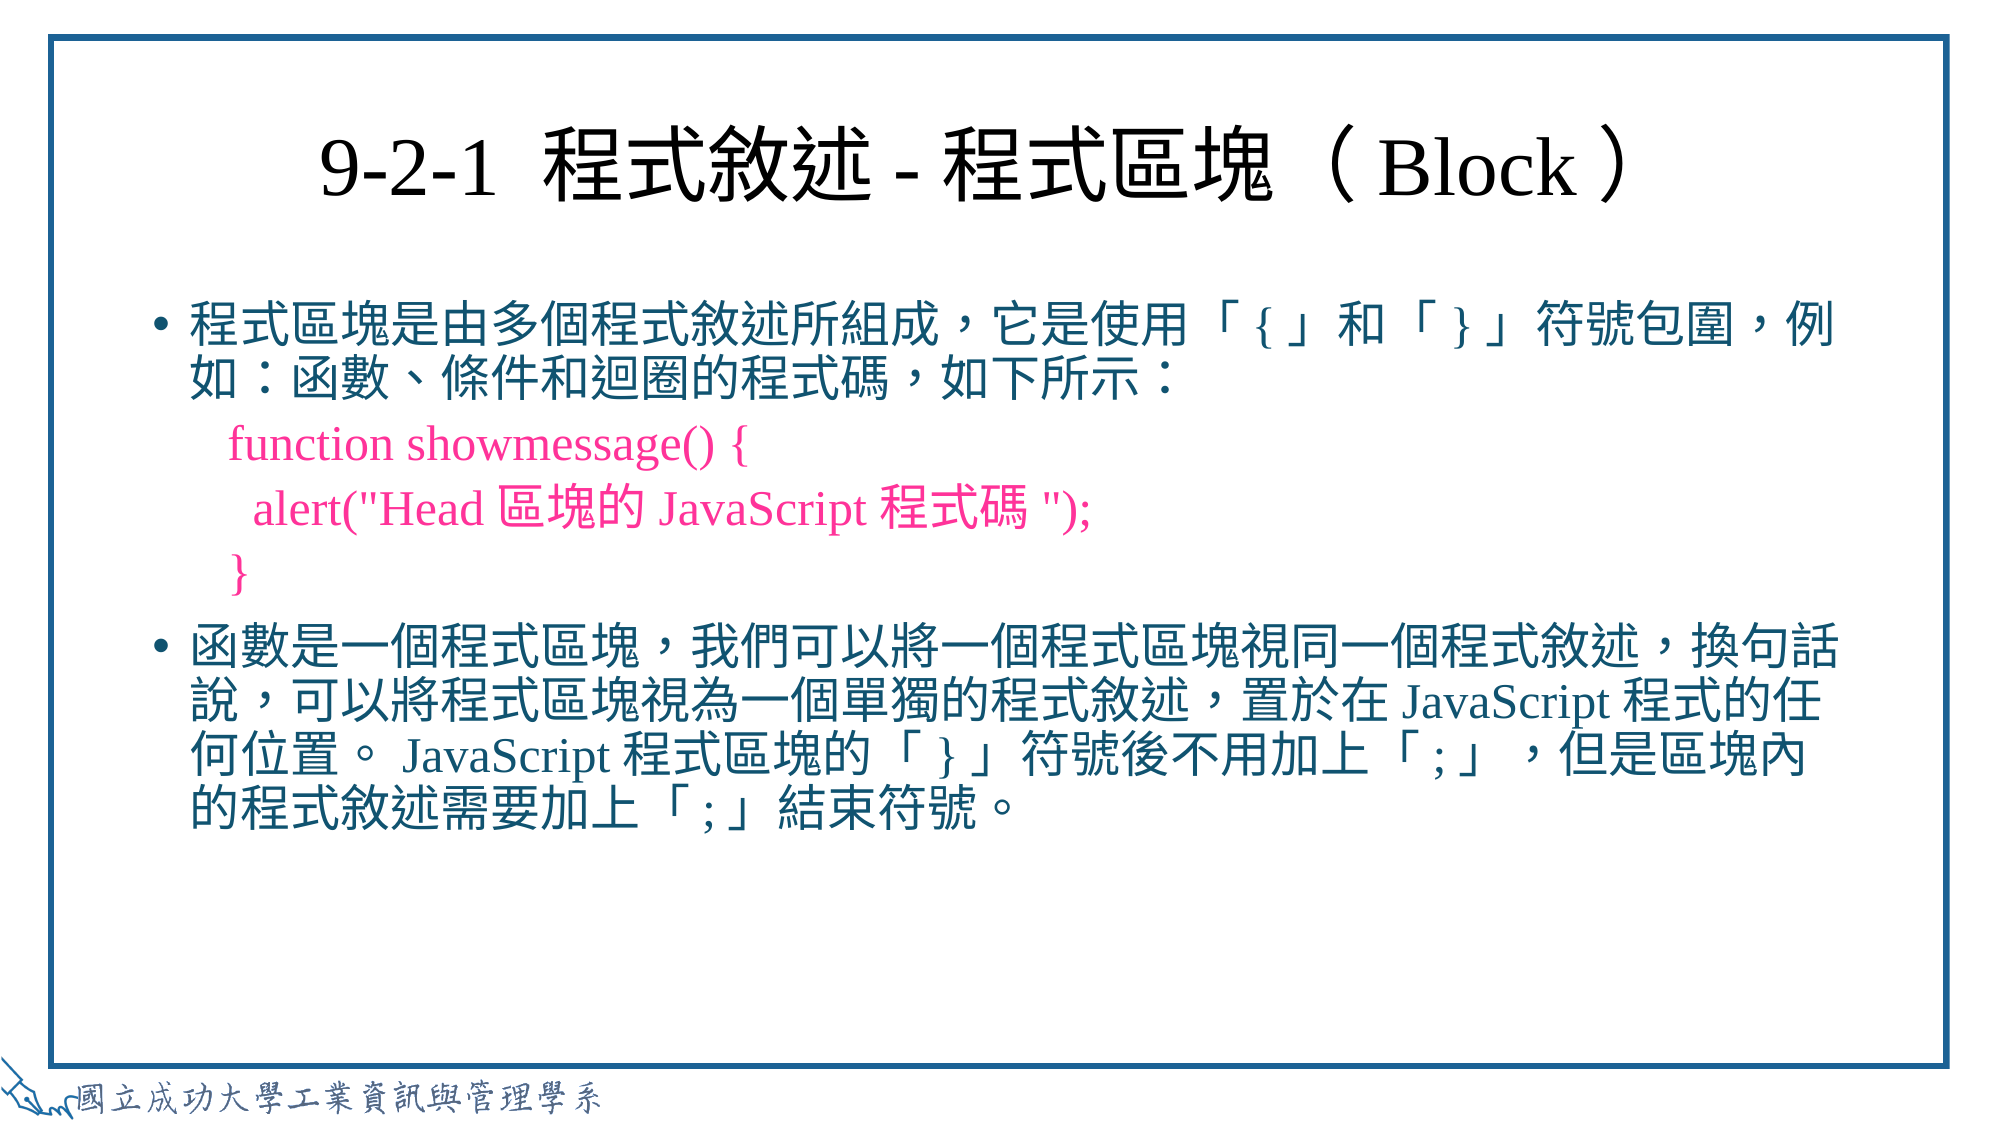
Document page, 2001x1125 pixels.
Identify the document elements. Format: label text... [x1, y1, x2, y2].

picture [0, 1049, 80, 1125]
title 9-2-1 程式敘述-程式區塊（Block） [137, 59, 1863, 278]
list 程式區塊是由多個程式敘述所組成，它是使用「{」和「}」符號包圍，例如：函數、條件和迴圈的程式碼，如下所示： function showmessage() { alert("Head區塊的JavaScript程式碼"); } 函數是一個程式區塊，我們可以將一個程式區塊視同一個程式敘述，換句話說，可以將程式區塊視為一個單獨的程式敘述，置於在JavaScript程式的任何位置。JavaScript程式區塊的「}」符號後不用加上「;」，但是區塊內的程式敘述需要加上「;」結束符號。 [137, 291, 1863, 1006]
